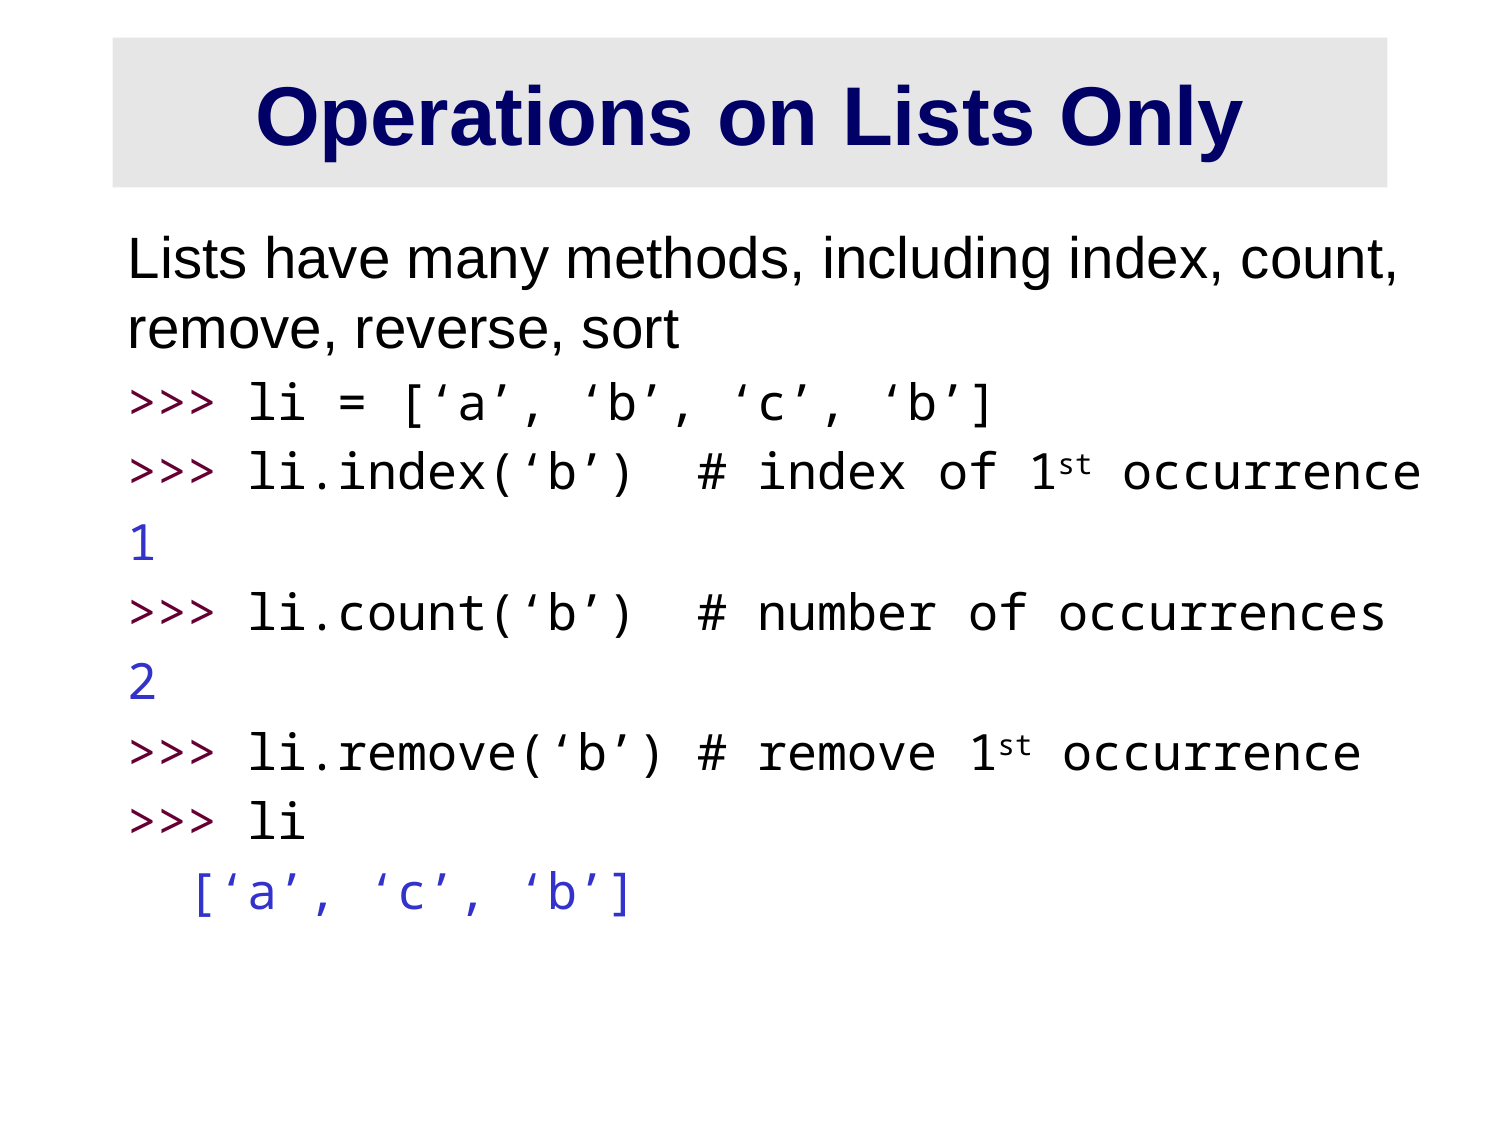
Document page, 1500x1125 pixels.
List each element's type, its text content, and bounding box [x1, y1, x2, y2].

list Lists have many methods, including index, count, remove, reverse, sort >>> li = [‘a’, ‘b’, ‘c’, ‘b’] >>> li.index(‘b’) # index of 1st occurrence 1 >>> li.count(‘b’) # number of occurrences 2 >>> li.remove(‘b’) # remove 1st occurrence >>> li [‘a’, ‘c’, ‘b’] [112, 212, 1450, 1088]
title Operations on Lists Only [112, 37, 1388, 188]
